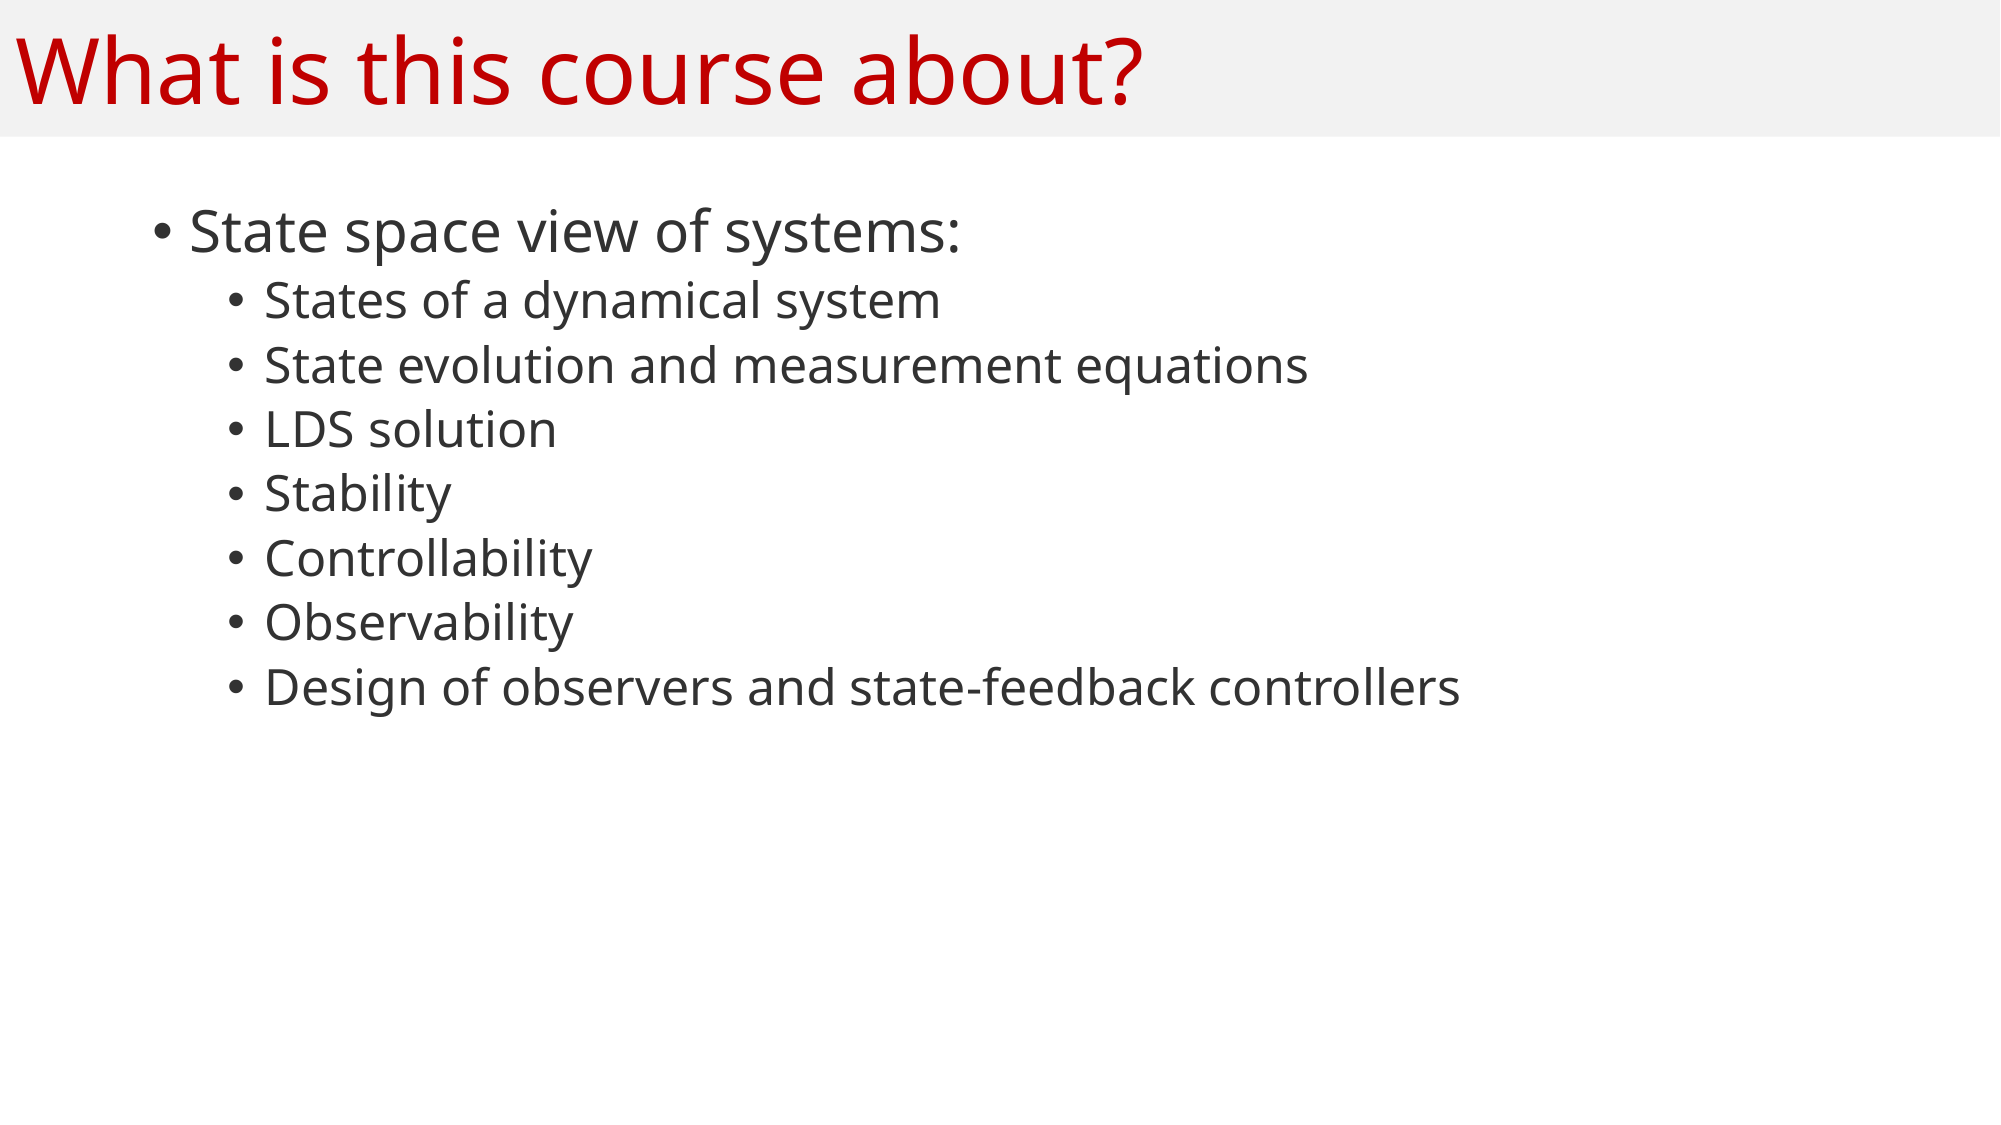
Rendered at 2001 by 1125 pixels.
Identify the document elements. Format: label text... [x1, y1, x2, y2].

title What is this course about? [0, 0, 2000, 137]
list State space view of systems: States of a dynamical system State evolution and measurement equations LDS solution Stability Controllability Observability Design of observers and state-feedback controllers [137, 194, 1863, 1024]
